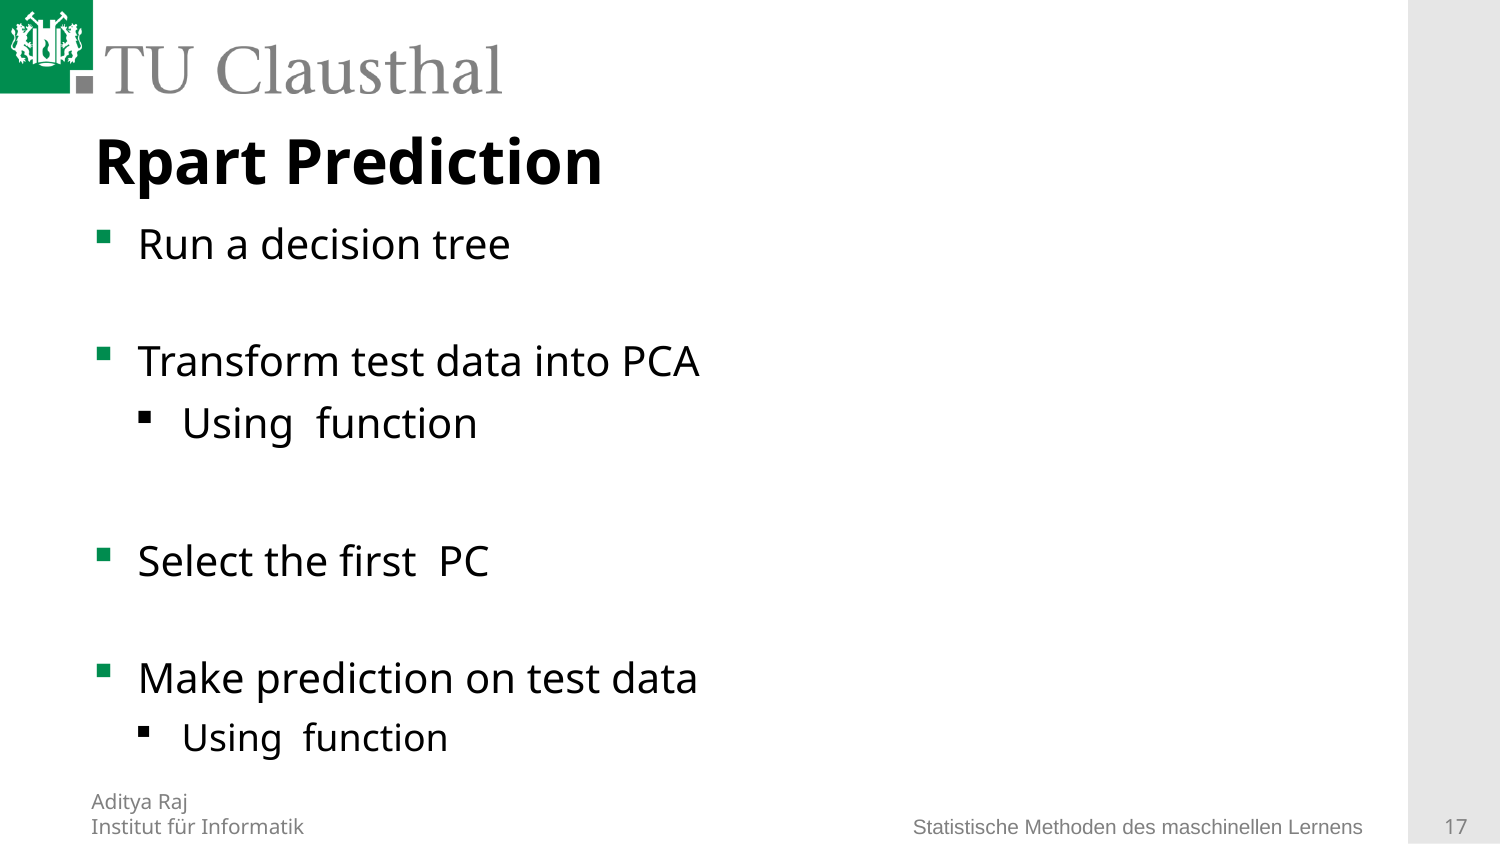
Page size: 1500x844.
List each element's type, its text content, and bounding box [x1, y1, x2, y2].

title Rpart Prediction [79, 114, 1375, 201]
picture [0, 0, 502, 94]
